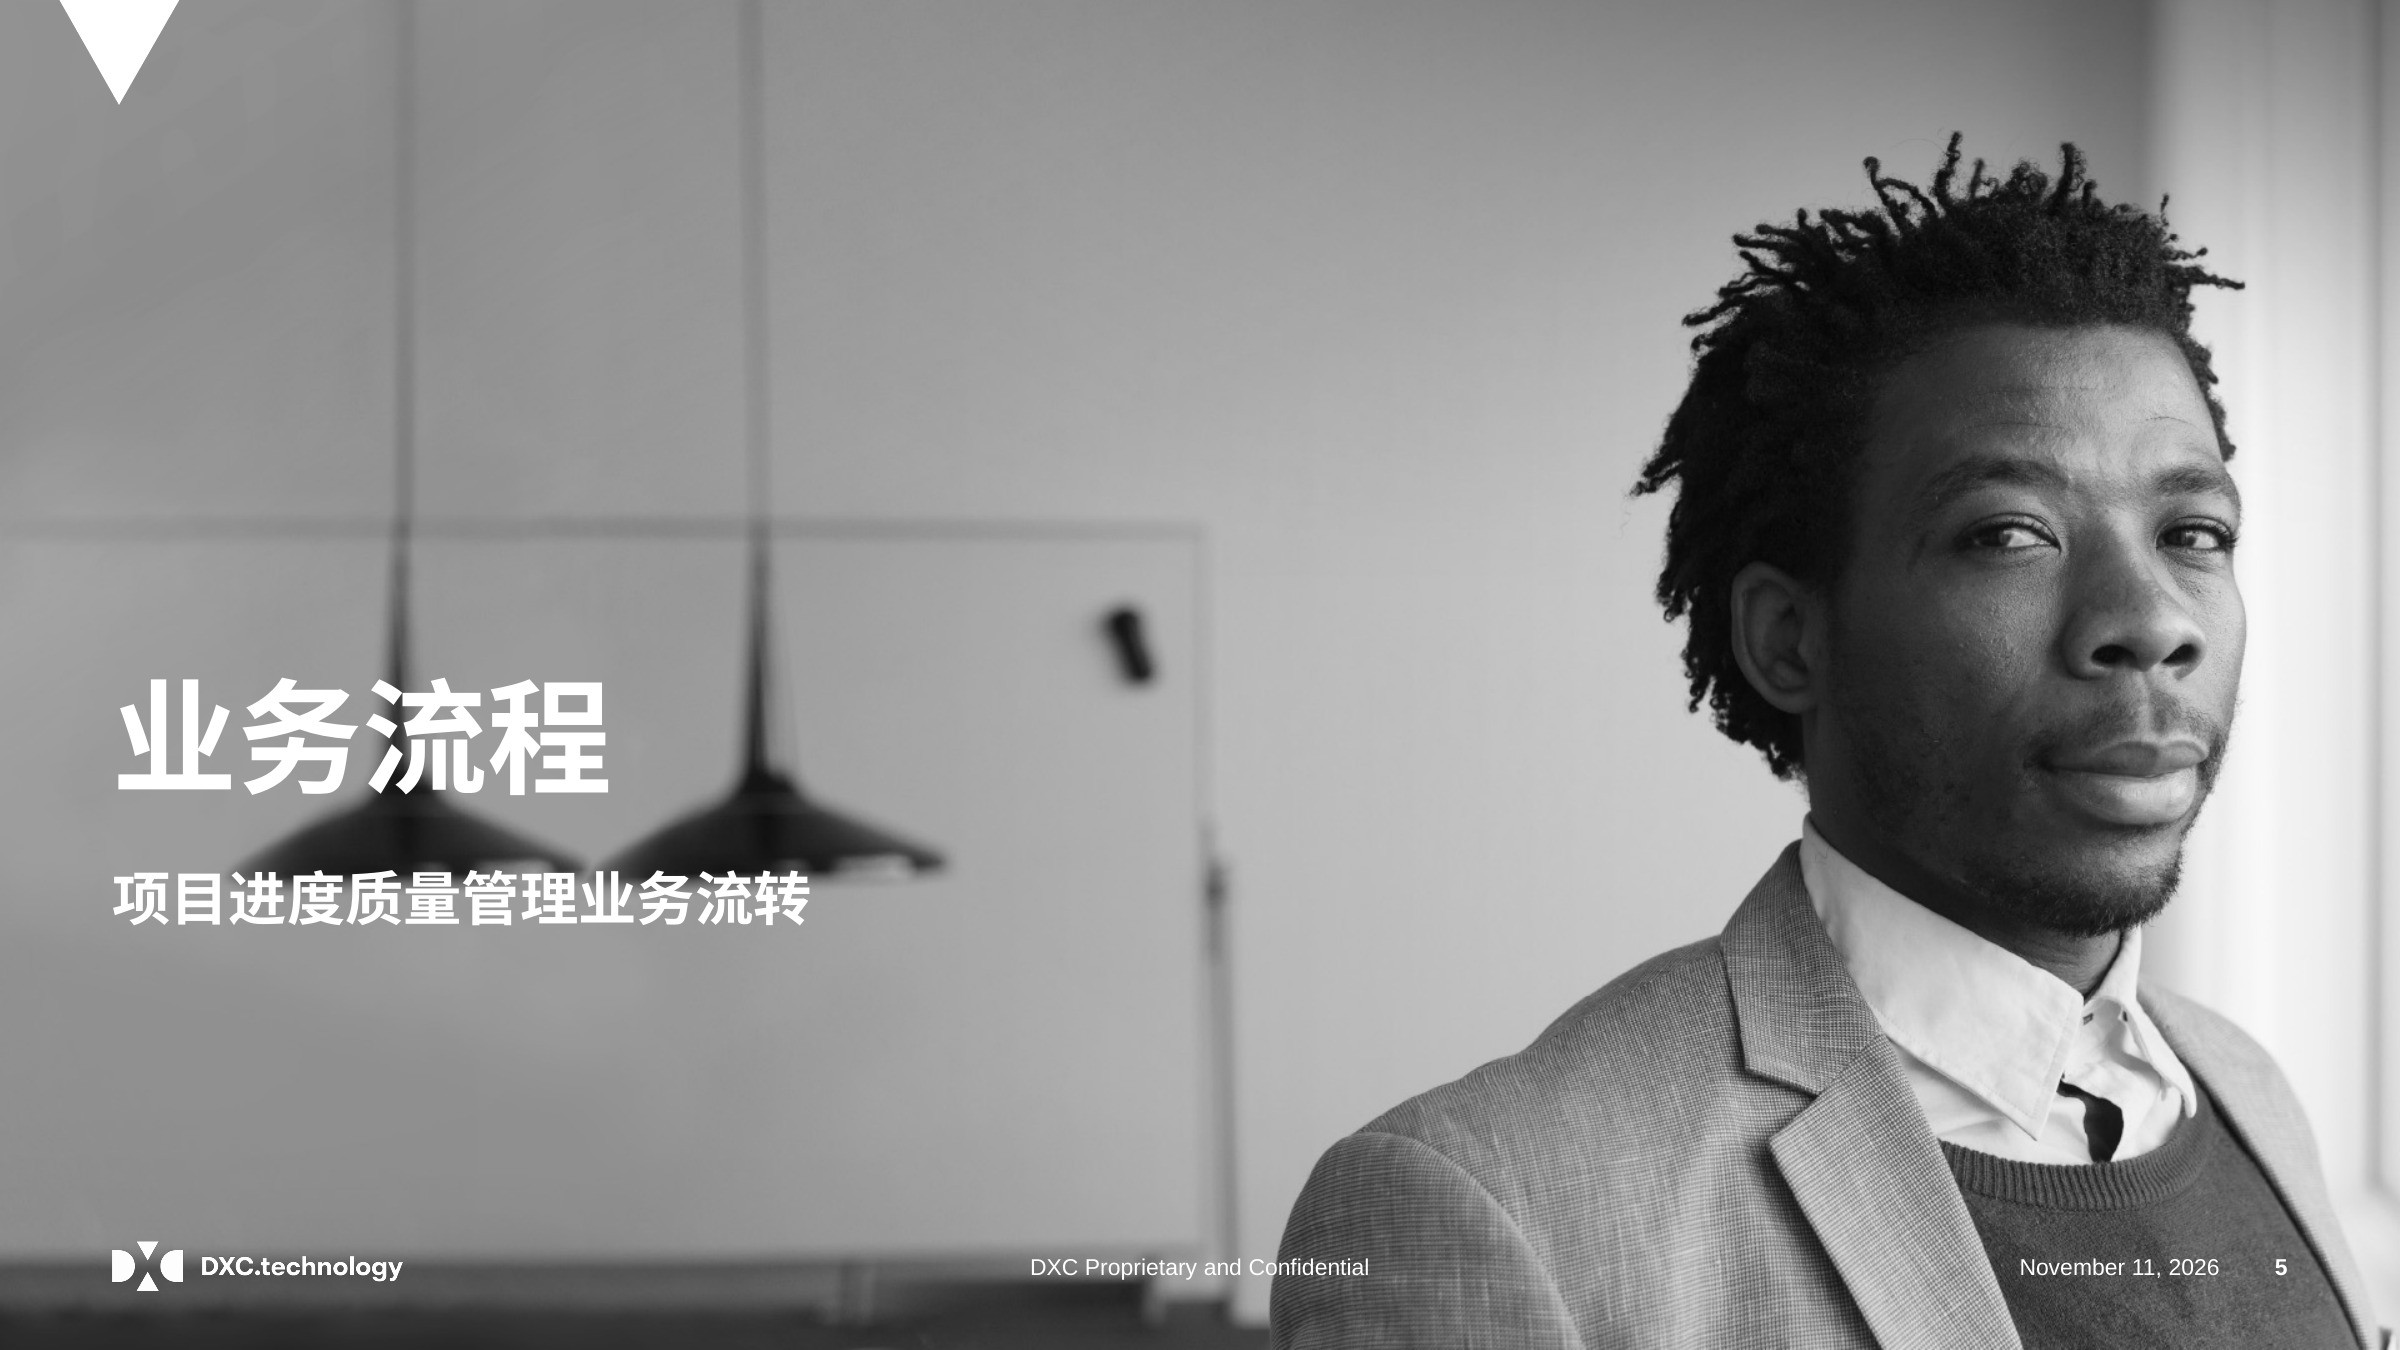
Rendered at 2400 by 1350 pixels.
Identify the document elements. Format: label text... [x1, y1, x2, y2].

title 业务流程 [112, 104, 1763, 810]
picture [0, 0, 2400, 1350]
subtitle 项目进度质量管理业务流转 [112, 862, 1763, 1013]
